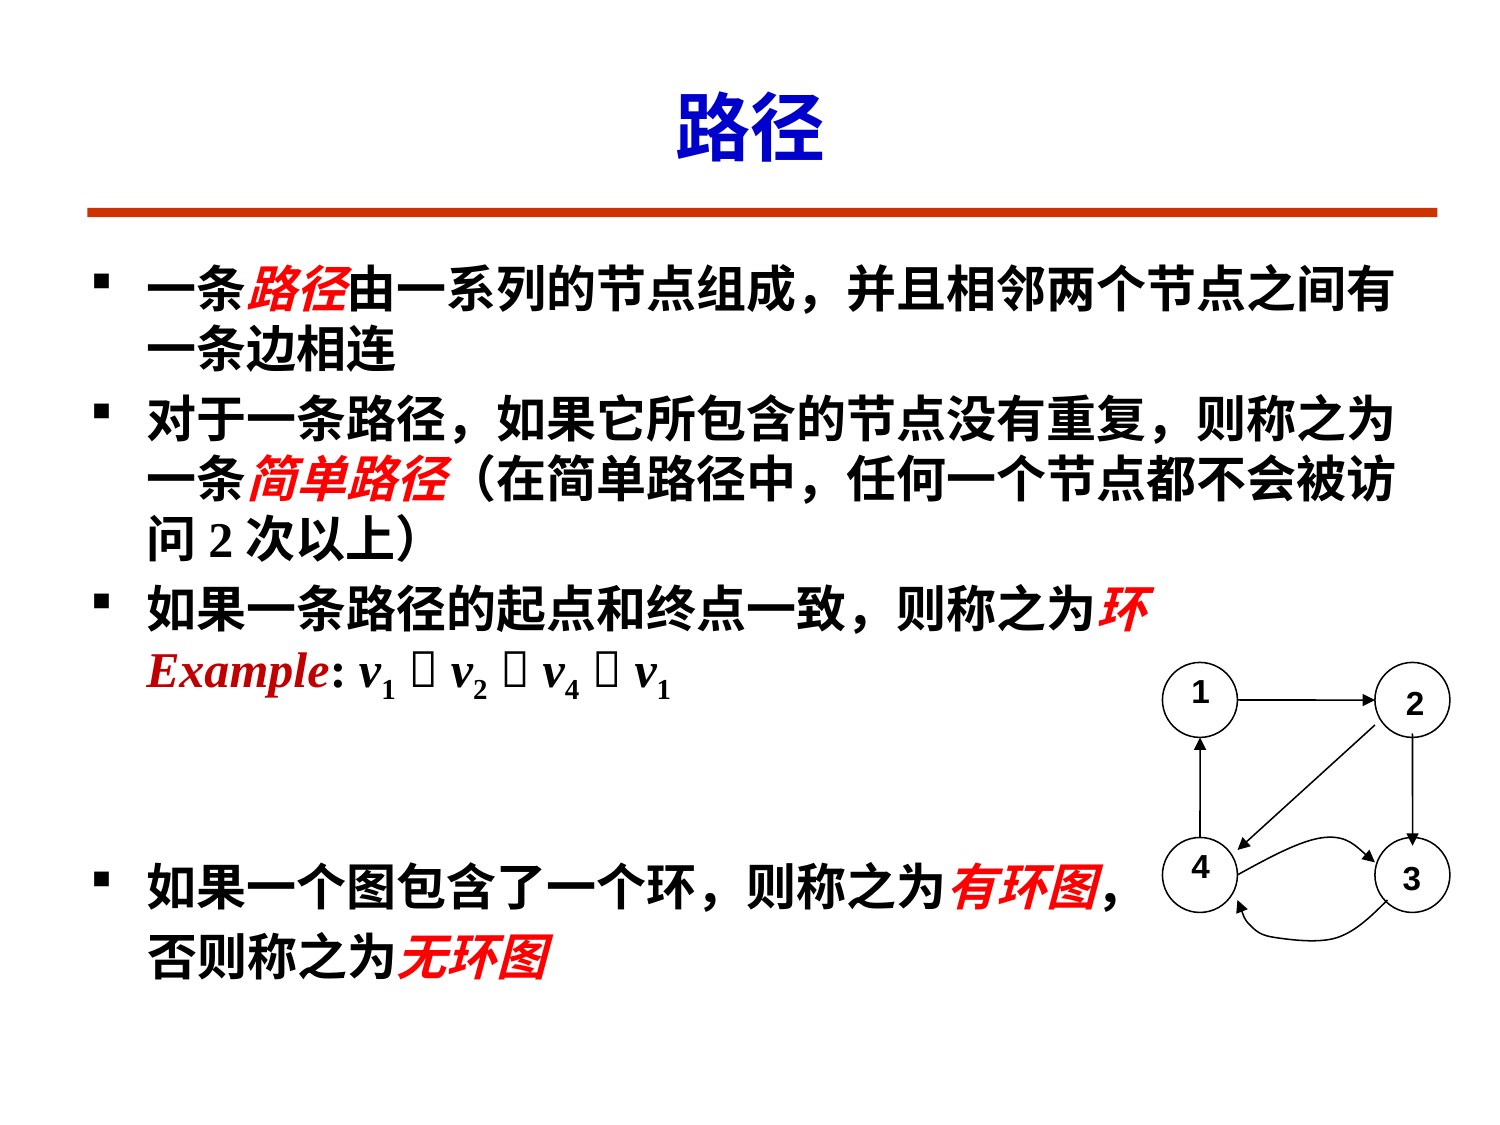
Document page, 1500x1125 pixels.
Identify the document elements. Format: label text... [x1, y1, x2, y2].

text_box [1162, 662, 1451, 944]
list 一条路径由一系列的节点组成，并且相邻两个节点之间有一条边相连 对于一条路径，如果它所包含的节点没有重复，则称之为一条简单路径（在简单路径中，任何一个节点都不会被访问2次以上） 如果一条路径的起点和终点一致，则称之为环 Example: v1  v2  v4  v1 如果一个图包含了一个环，则称之为有环图， 否则称之为无环图 [75, 249, 1413, 1000]
title 路径 [112, 62, 1388, 188]
